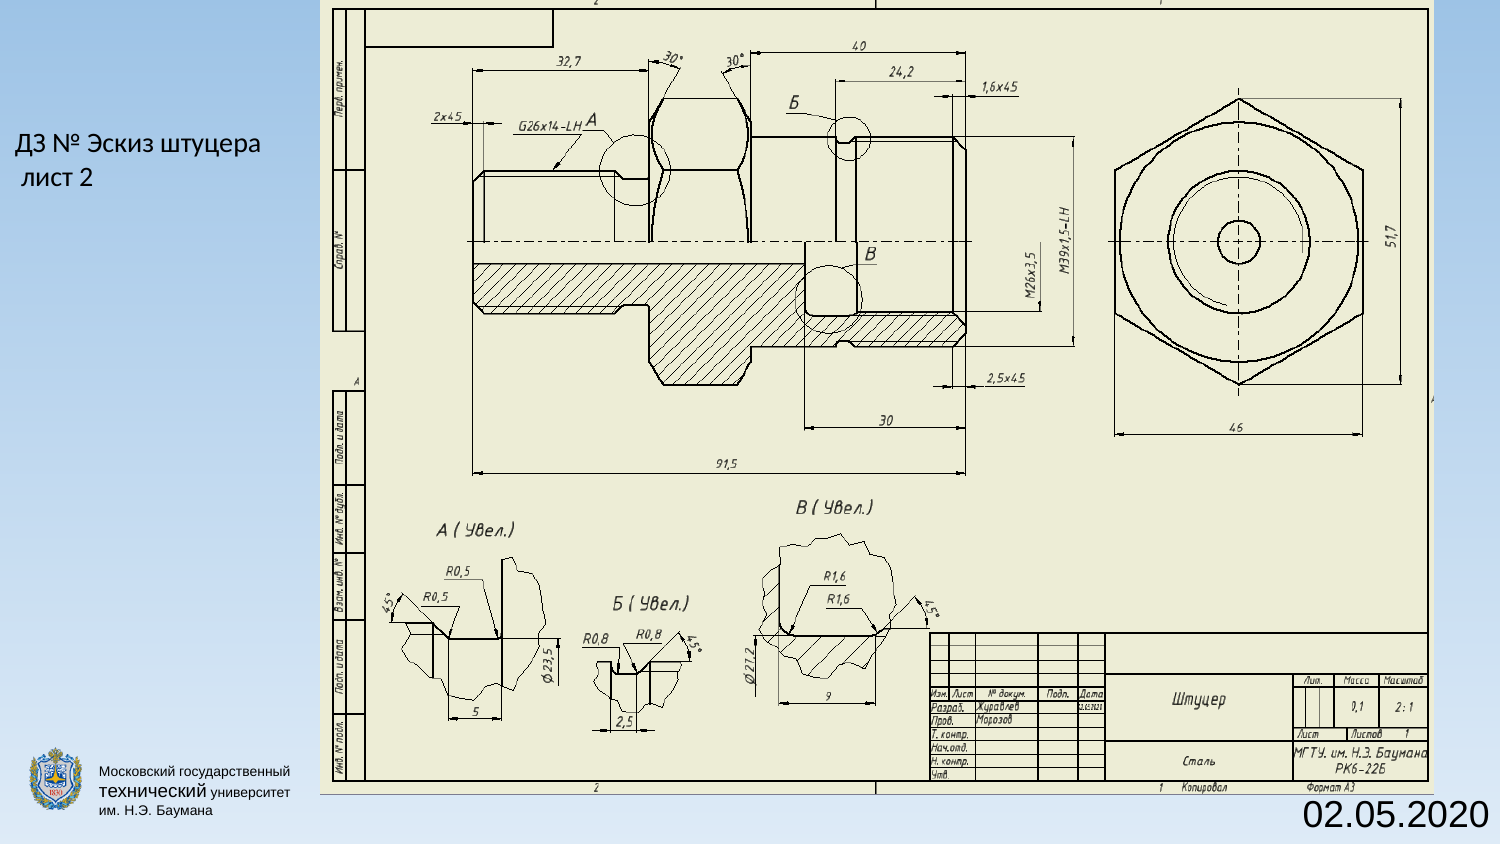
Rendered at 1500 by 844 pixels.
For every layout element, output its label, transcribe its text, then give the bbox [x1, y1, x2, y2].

text_box 02.05.2020 [1287, 783, 1500, 843]
text_box ДЗ № Эскиз штуцера лист 2 [0, 116, 298, 199]
picture [29, 747, 82, 810]
picture [320, 0, 1434, 795]
